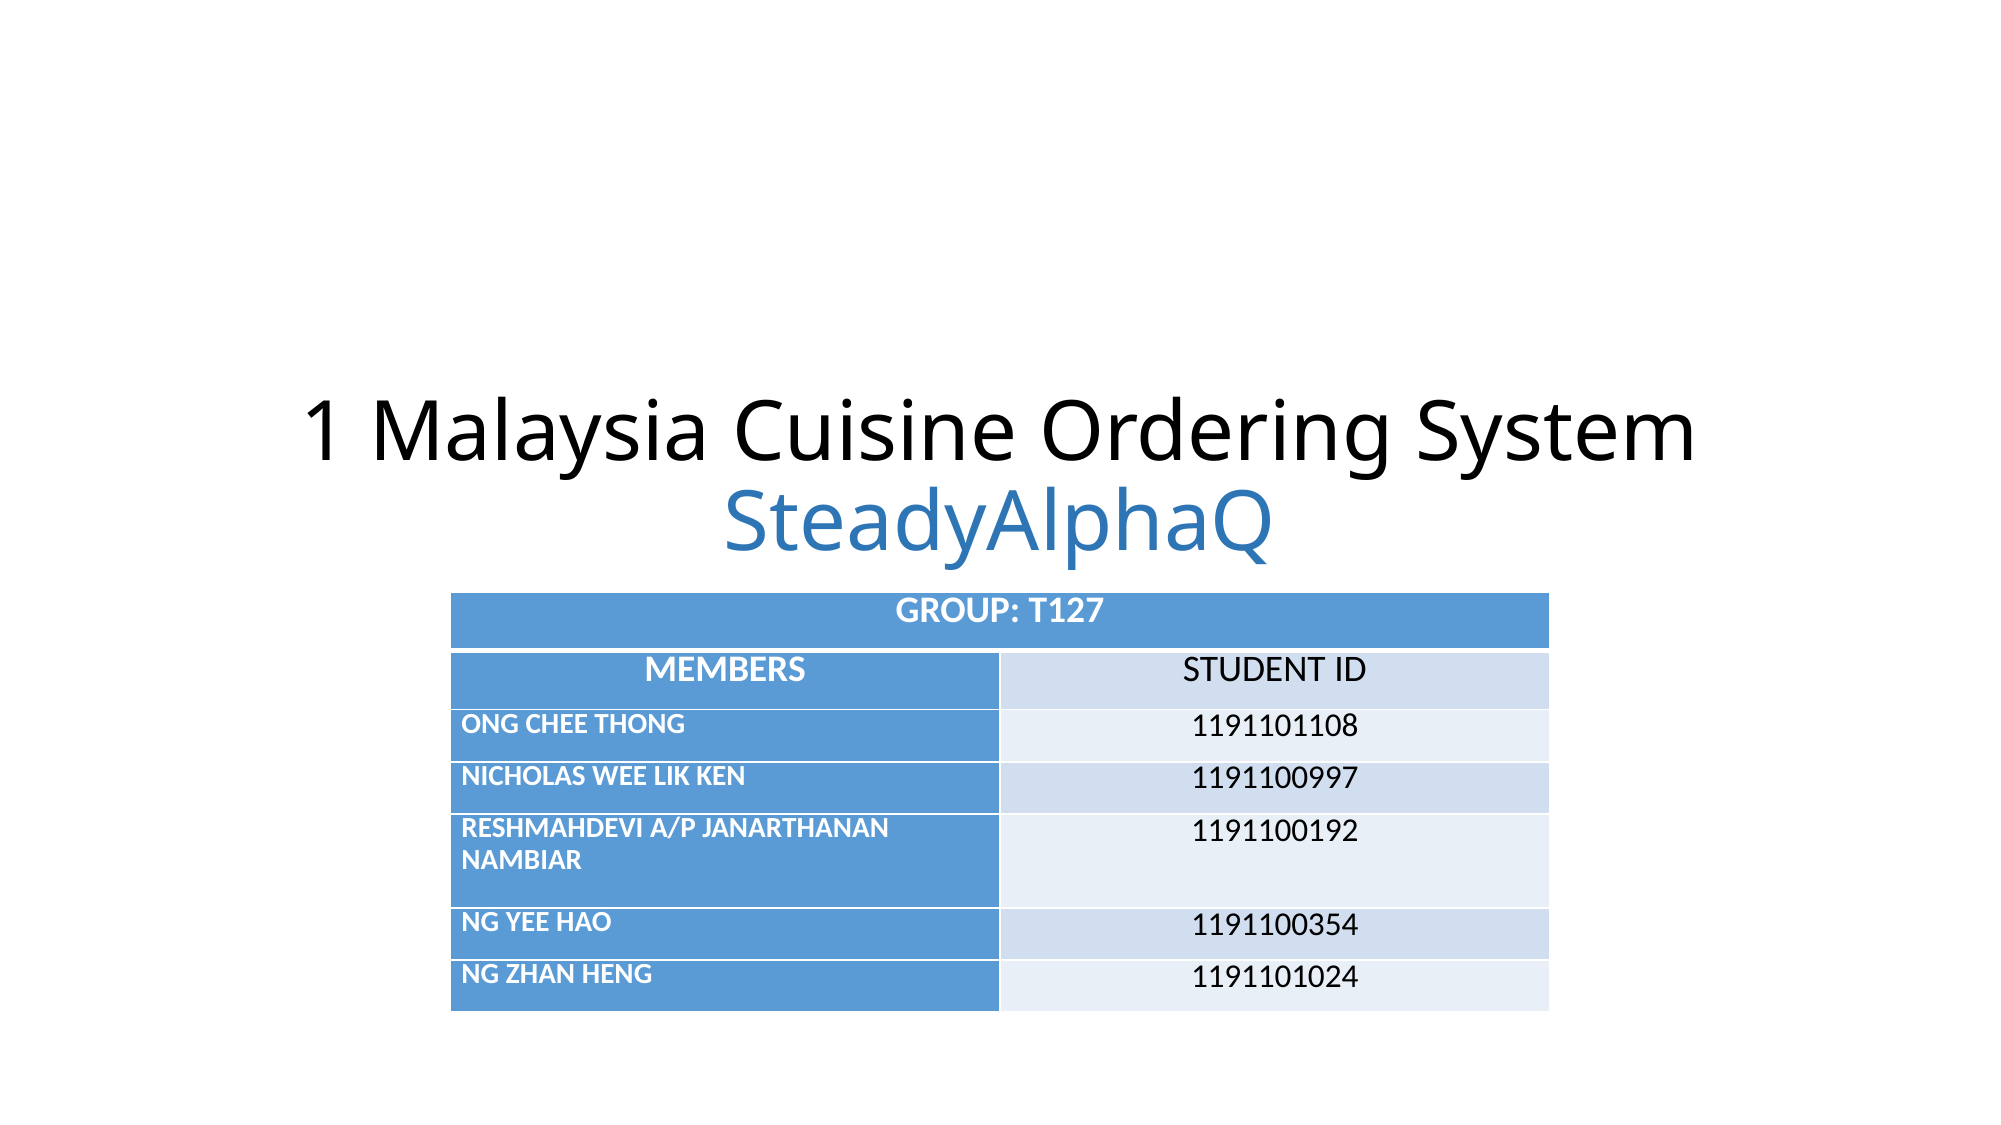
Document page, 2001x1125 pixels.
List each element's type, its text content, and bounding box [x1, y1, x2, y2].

table_cell 1191100997 [1001, 763, 1549, 813]
table_cell RESHMAHDEVI A/P JANARTHANAN NAMBIAR [451, 815, 999, 907]
table_cell NG YEE HAO [451, 909, 999, 959]
table_cell NG ZHAN HENG [451, 961, 999, 1011]
table_cell 1191101108 [1001, 710, 1549, 761]
table_cell MEMBERS [451, 653, 999, 709]
table_cell NICHOLAS WEE LIK KEN [451, 763, 999, 813]
table_cell STUDENT ID [1001, 653, 1549, 709]
table_header GROUP: T127 [451, 593, 1549, 648]
table_cell 1191100354 [1001, 909, 1549, 959]
table_cell 1191101024 [1001, 961, 1549, 1011]
title 1 Malaysia Cuisine Ordering System SteadyAlphaQ [249, 184, 1750, 576]
table_cell ONG CHEE THONG [451, 710, 999, 761]
table_cell 1191100192 [1001, 815, 1549, 907]
